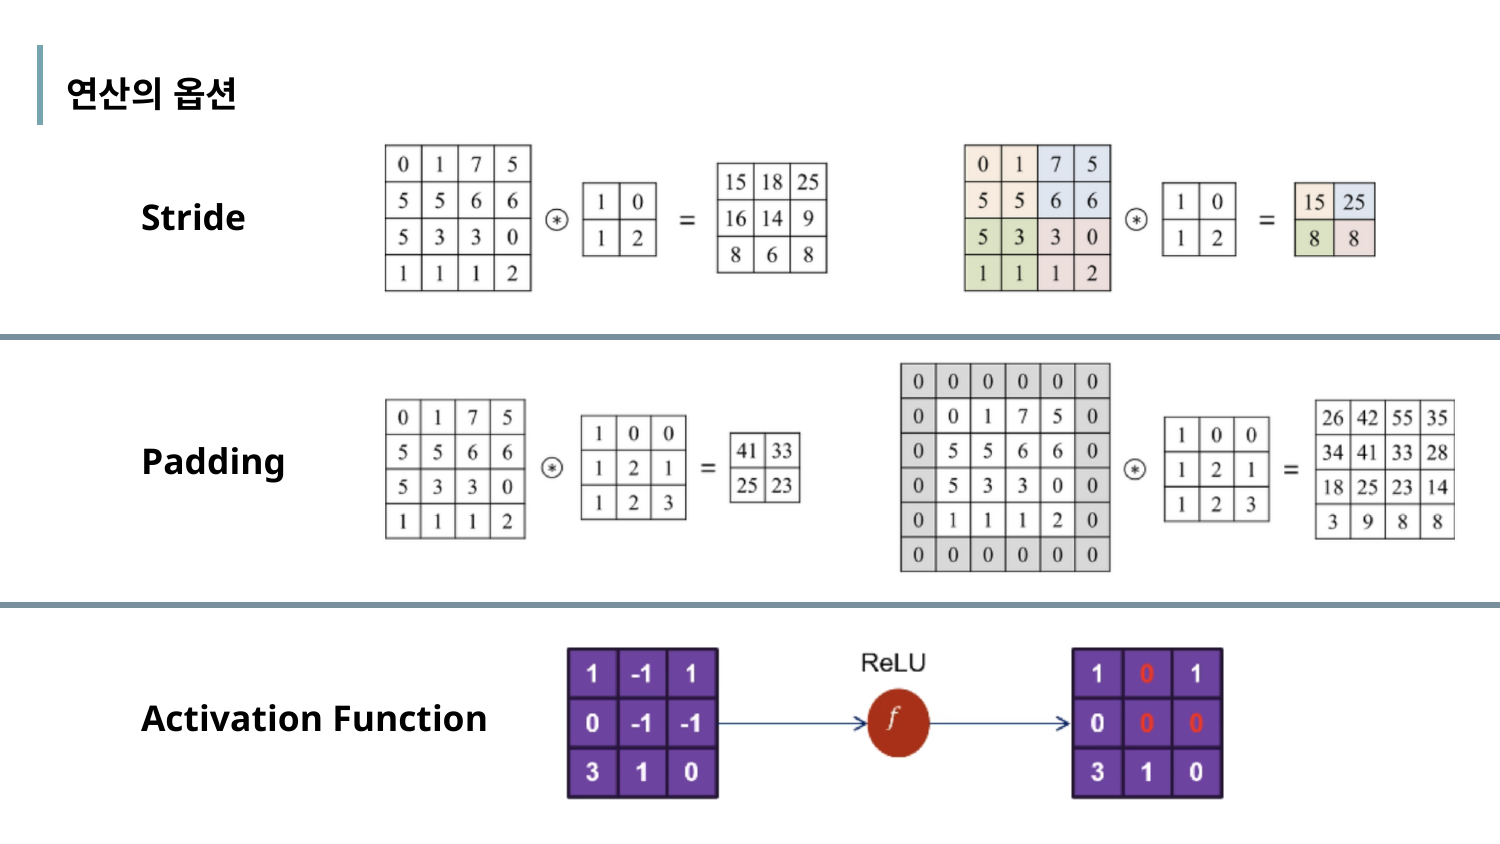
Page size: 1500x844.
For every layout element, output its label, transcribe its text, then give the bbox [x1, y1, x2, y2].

title 연산의 옵션 [51, 35, 1449, 130]
list Stride Padding Activation Function [51, 605, 1473, 832]
picture [548, 617, 1243, 818]
picture [372, 336, 1473, 588]
text_box [0, 337, 1500, 605]
list Stride Padding Activation Function [51, 173, 1473, 337]
picture [355, 117, 1415, 321]
